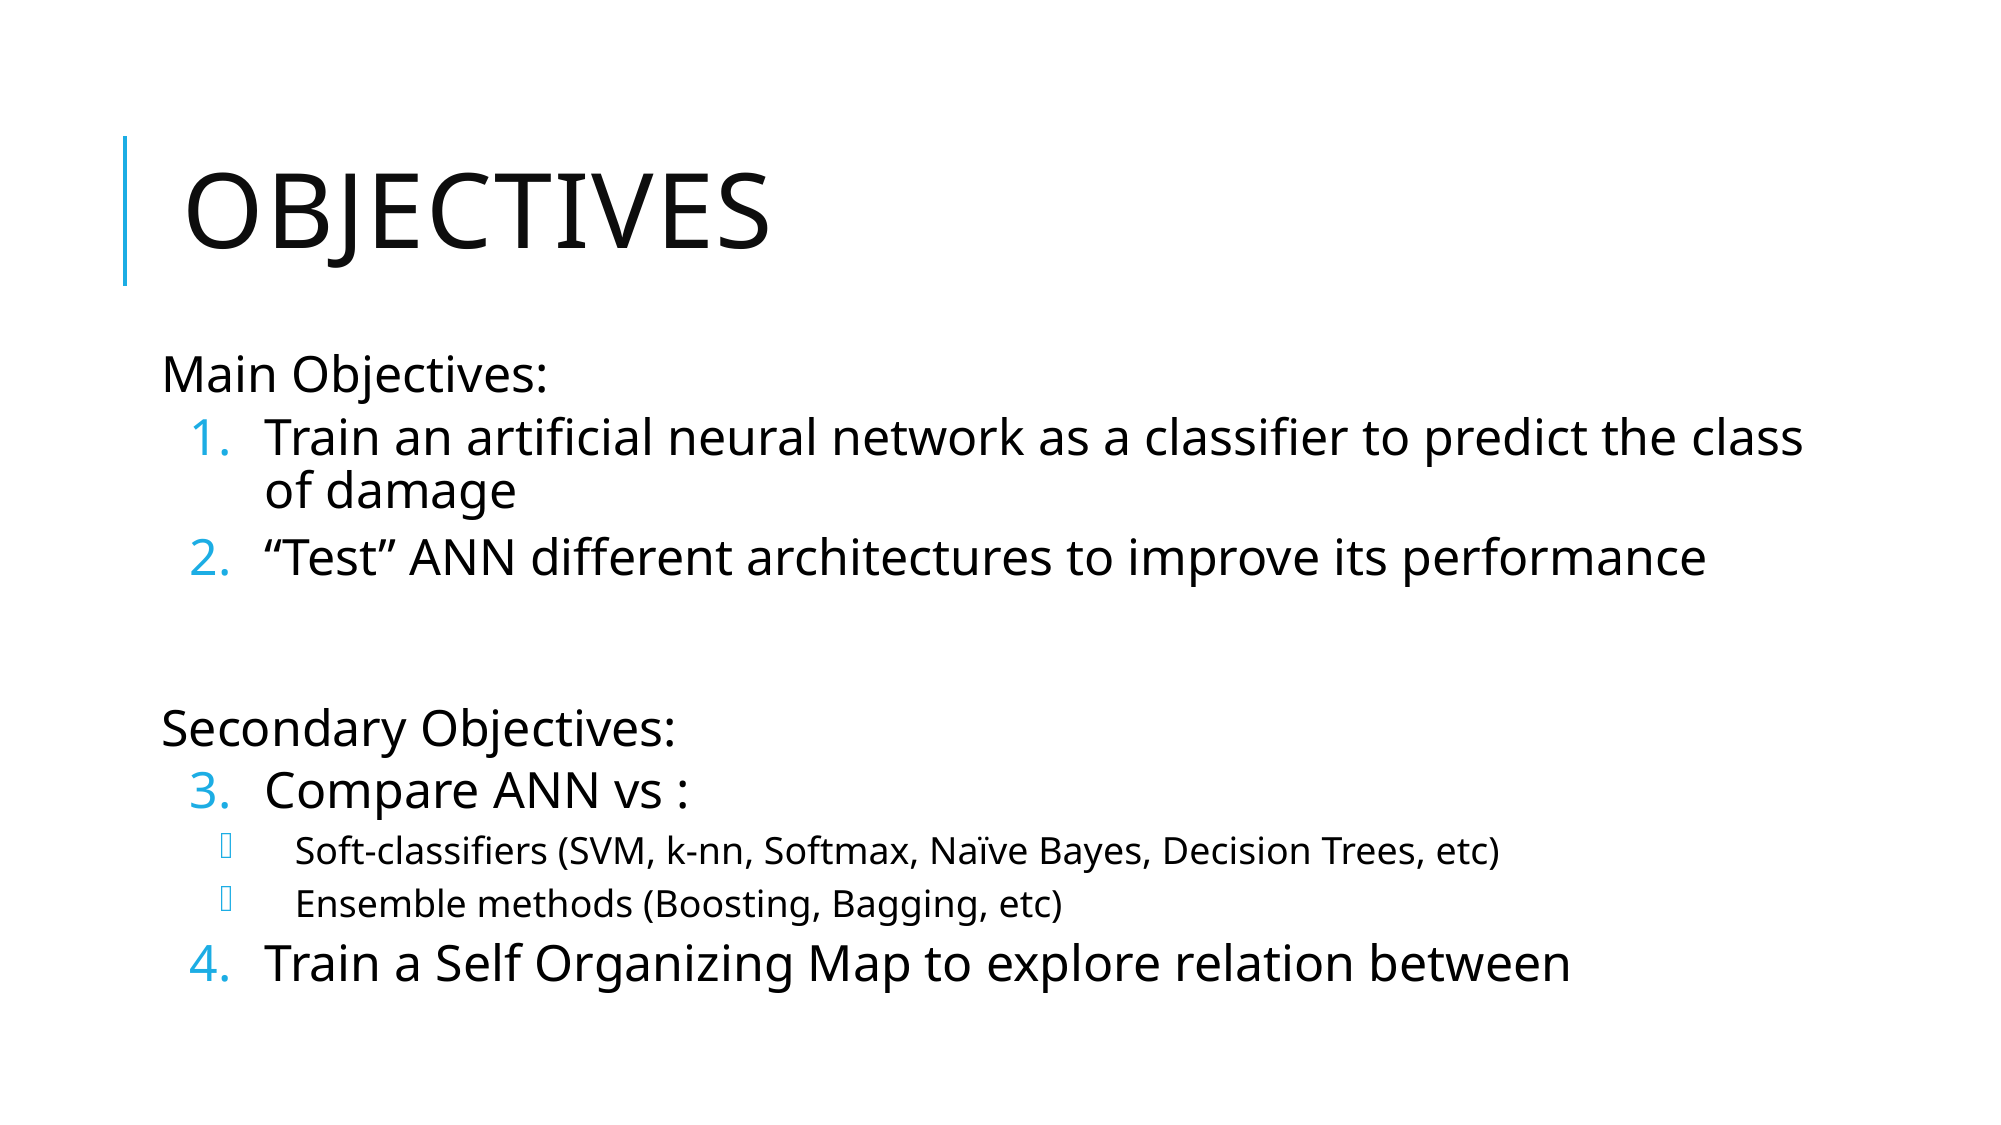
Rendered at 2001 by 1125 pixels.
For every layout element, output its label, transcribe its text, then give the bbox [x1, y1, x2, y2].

list Main Objectives: Train an artificial neural network as a classifier to predict the class of damage “Test” ANN different architectures to improve its performance Secondary Objectives: Compare ANN vs : Soft-classifiers (SVM, k-nn, Softmax, Naïve Bayes, Decision Trees, etc) Ensemble methods (Boosting, Bagging, etc) Train a Self Organizing Map to explore relation between [153, 341, 1868, 1060]
title Objectives [168, 96, 1763, 341]
